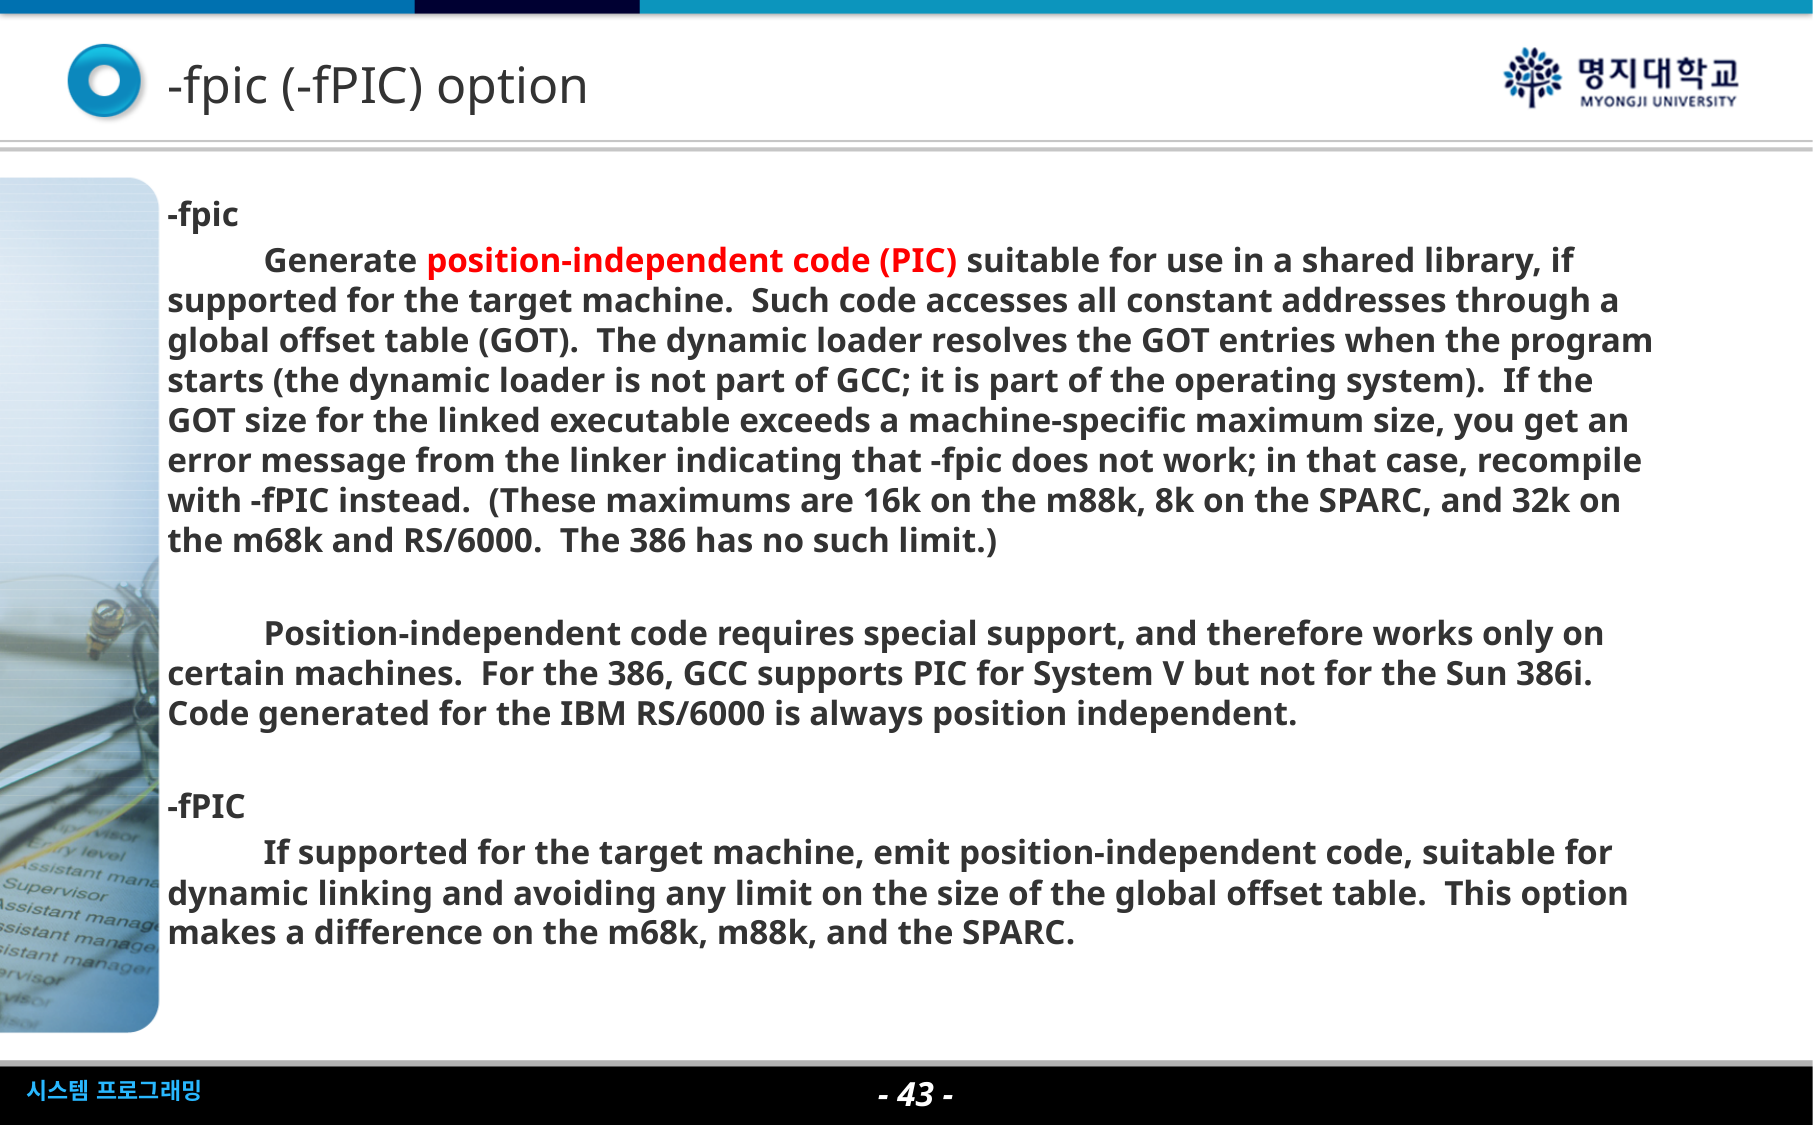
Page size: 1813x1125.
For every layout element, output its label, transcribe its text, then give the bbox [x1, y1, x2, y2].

list -fpic Generate position-independent code (PIC) suitable for use in a shared library, if supported for the target machine. Such code accesses all constant addresses through a global offset table (GOT). The dynamic loader resolves the GOT entries when the program starts (the dynamic loader is not part of GCC; it is part of the operating system). If the GOT size for the linked executable exceeds a machine-specific maximum size, you get an error message from the linker indicating that -fpic does not work; in that case, recompile with -fPIC instead. (These maximums are 16k on the m88k, 8k on the SPARC, and 32k on the m68k and RS/6000. The 386 has no such limit.) Position-independent code requires special support, and therefore works only on certain machines. For the 386, GCC supports PIC for System V but not for the Sun 386i. Code generated for the IBM RS/6000 is always position independent. -fPIC If supported for the target machine, emit position-independent code, suitable for dynamic linking and avoiding any limit on the size of the global offset table. This option makes a difference on the m68k, m88k, and the SPARC. [149, 184, 1675, 978]
picture [0, 0, 1813, 1125]
slide_number - 43 - [819, 1064, 1012, 1125]
title -fpic (-fPIC) option [150, 37, 1798, 130]
